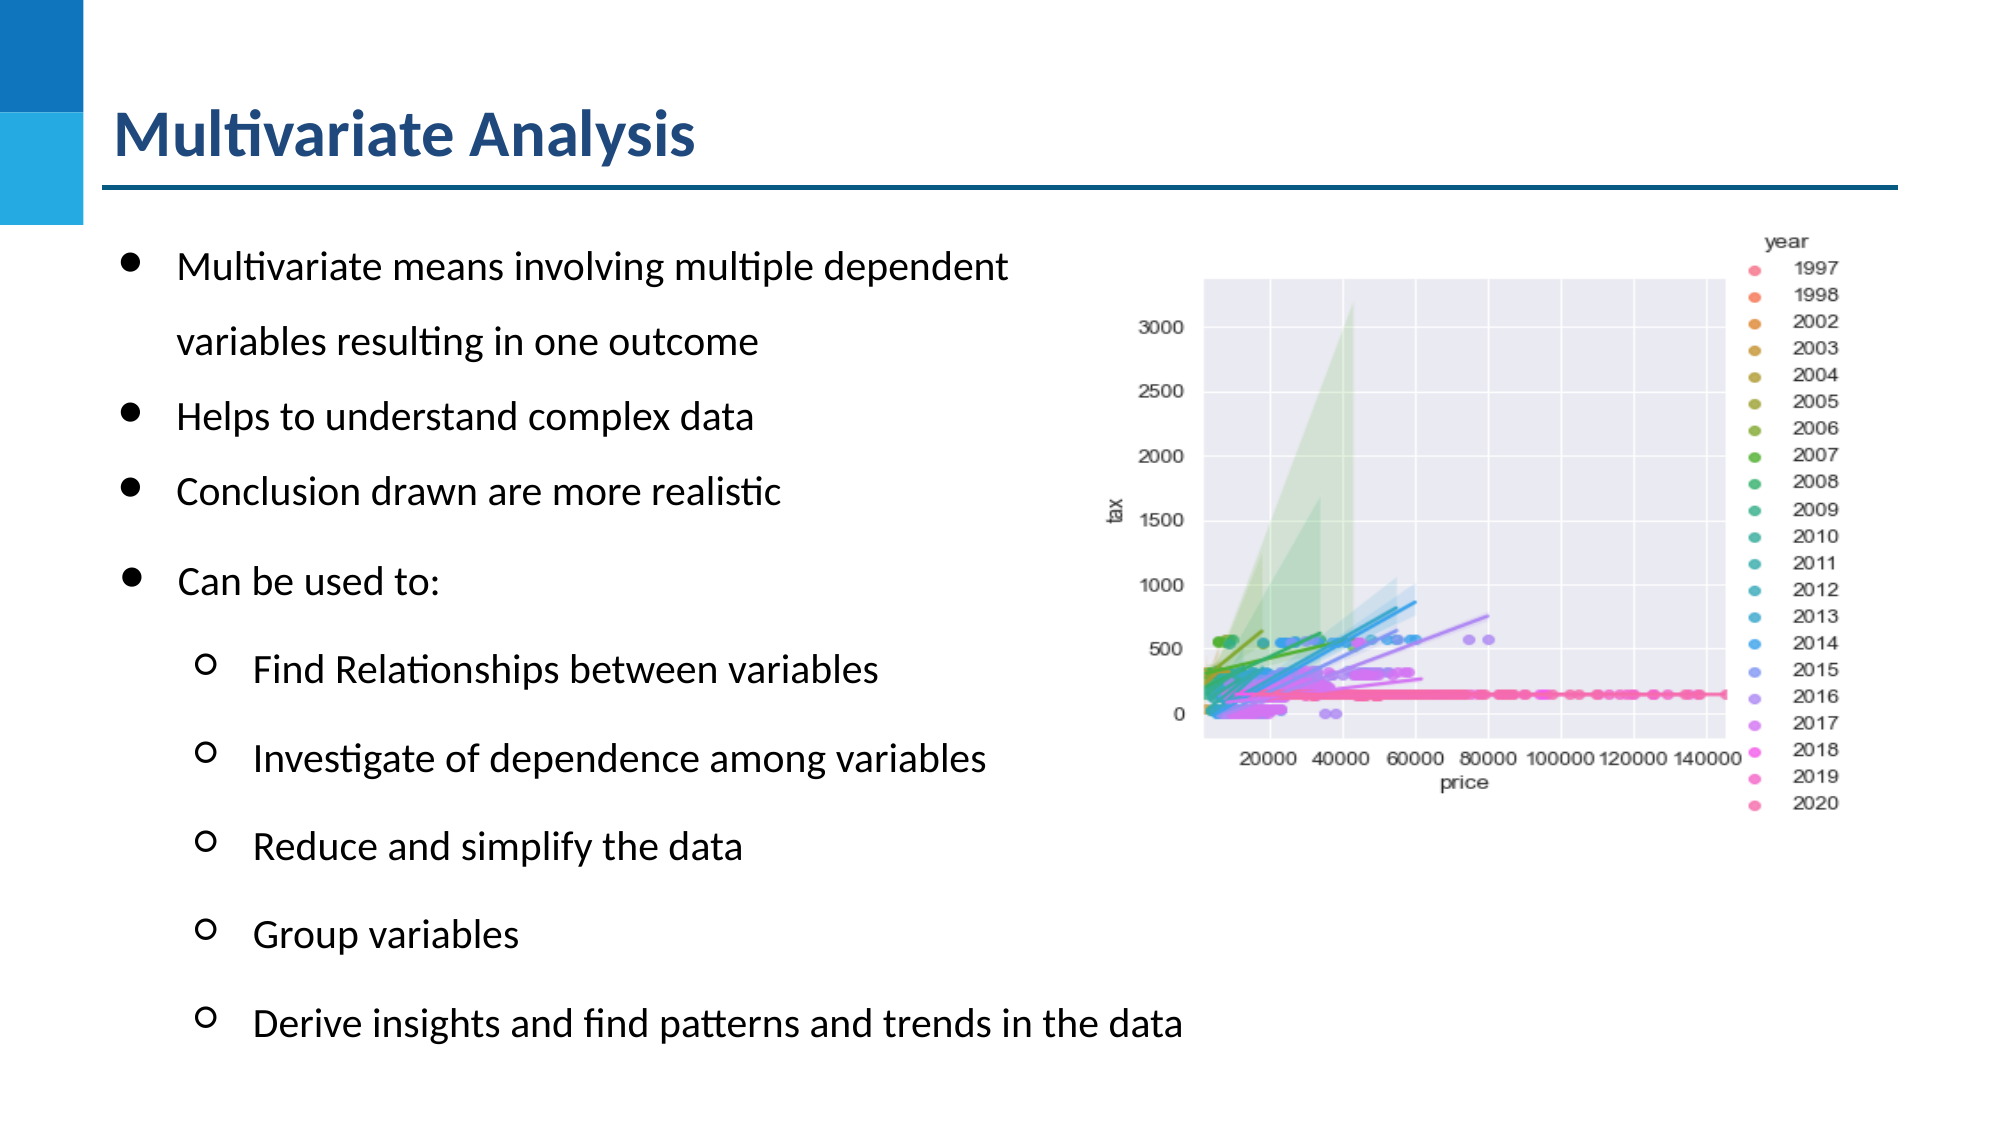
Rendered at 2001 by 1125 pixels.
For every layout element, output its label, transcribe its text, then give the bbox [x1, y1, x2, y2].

text_box Multivariate Analysis [111, 87, 1907, 173]
text_box Can be used to: Find Relationships between variables Investigate of dependence among variables Reduce and simplify the data Group variables Derive insights and find patterns and trends in the data [87, 513, 1313, 1096]
text_box Multivariate means involving multiple dependent variables resulting in one outcome Helps to understand complex data Conclusion drawn are more realistic [86, 198, 1036, 529]
picture [1095, 217, 1859, 832]
